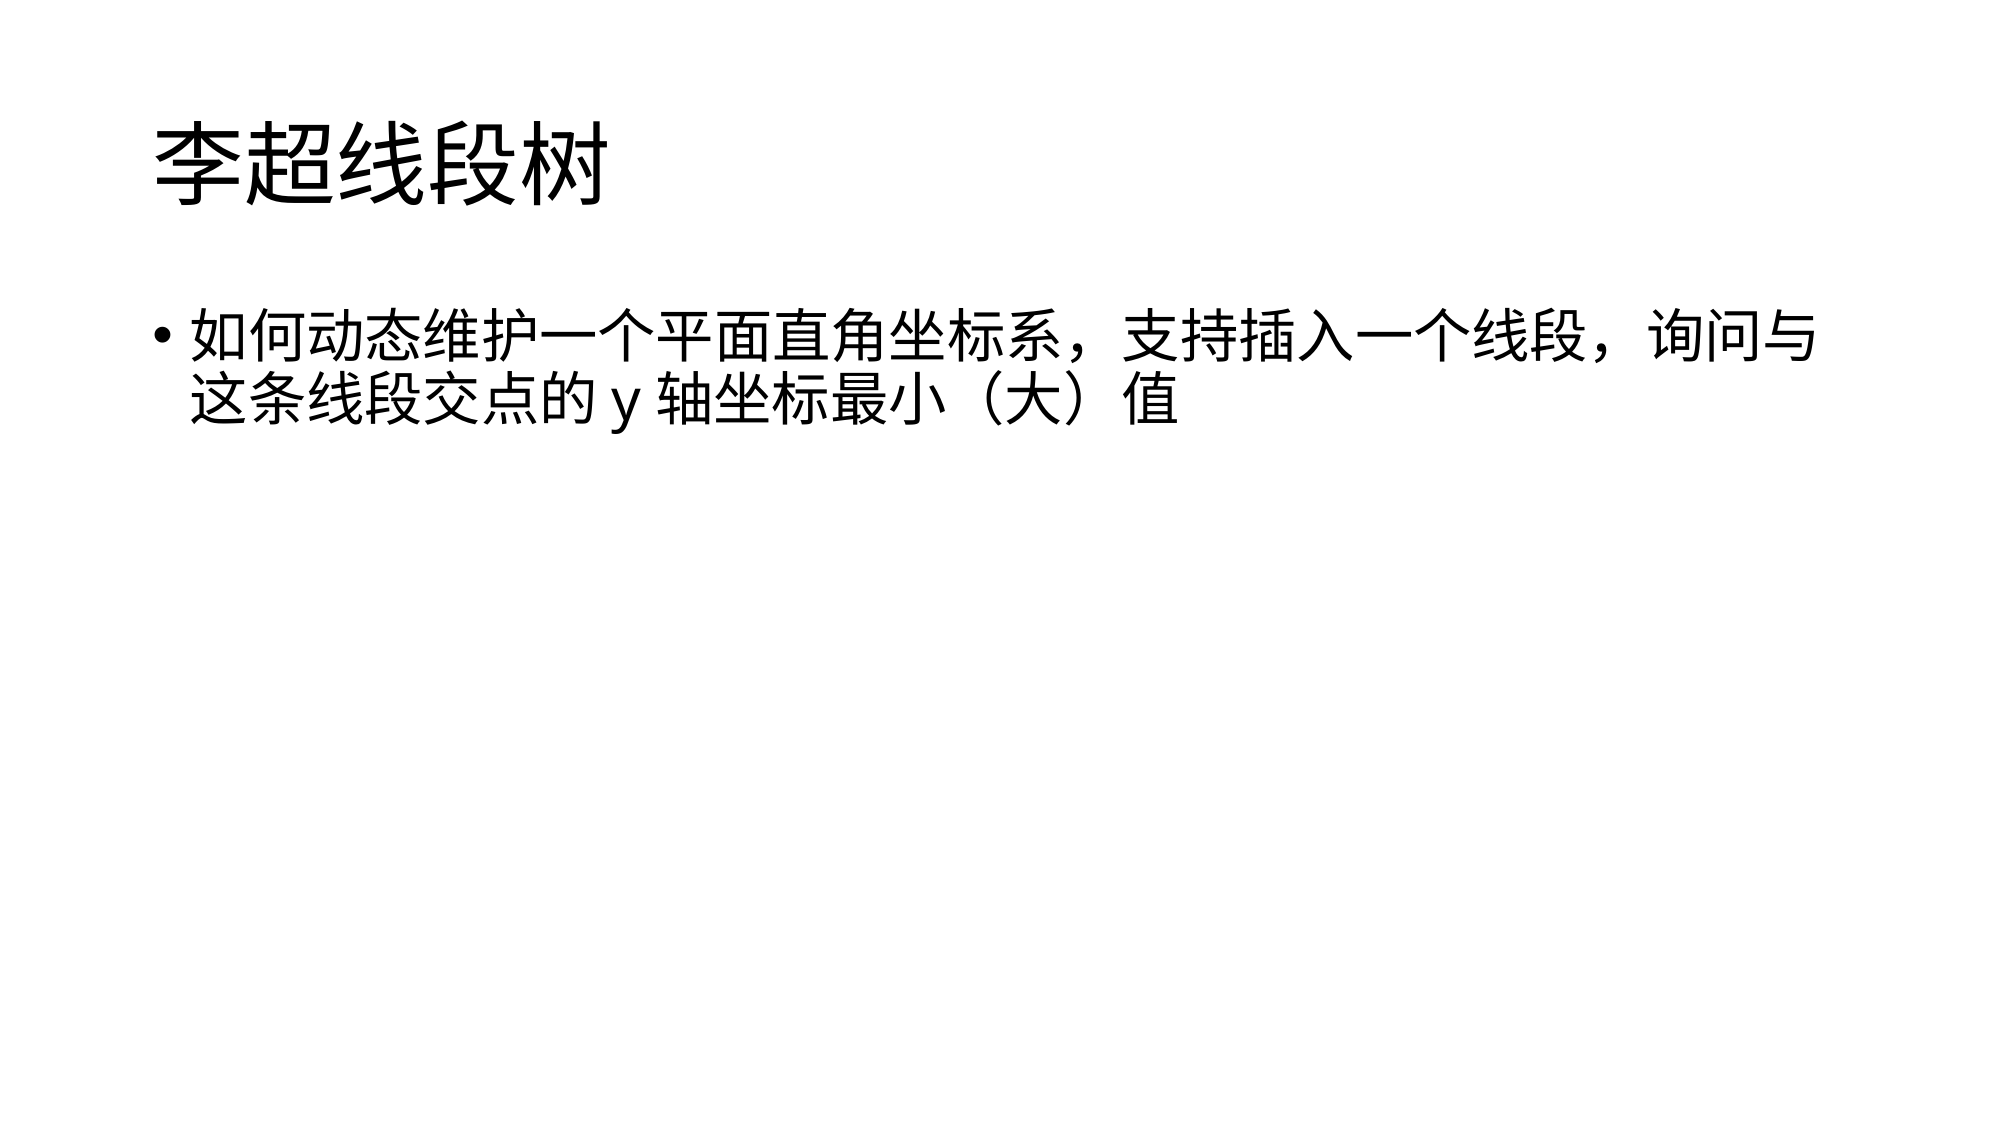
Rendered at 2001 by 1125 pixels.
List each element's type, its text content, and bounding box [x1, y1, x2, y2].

title 李超线段树 [137, 59, 1863, 278]
